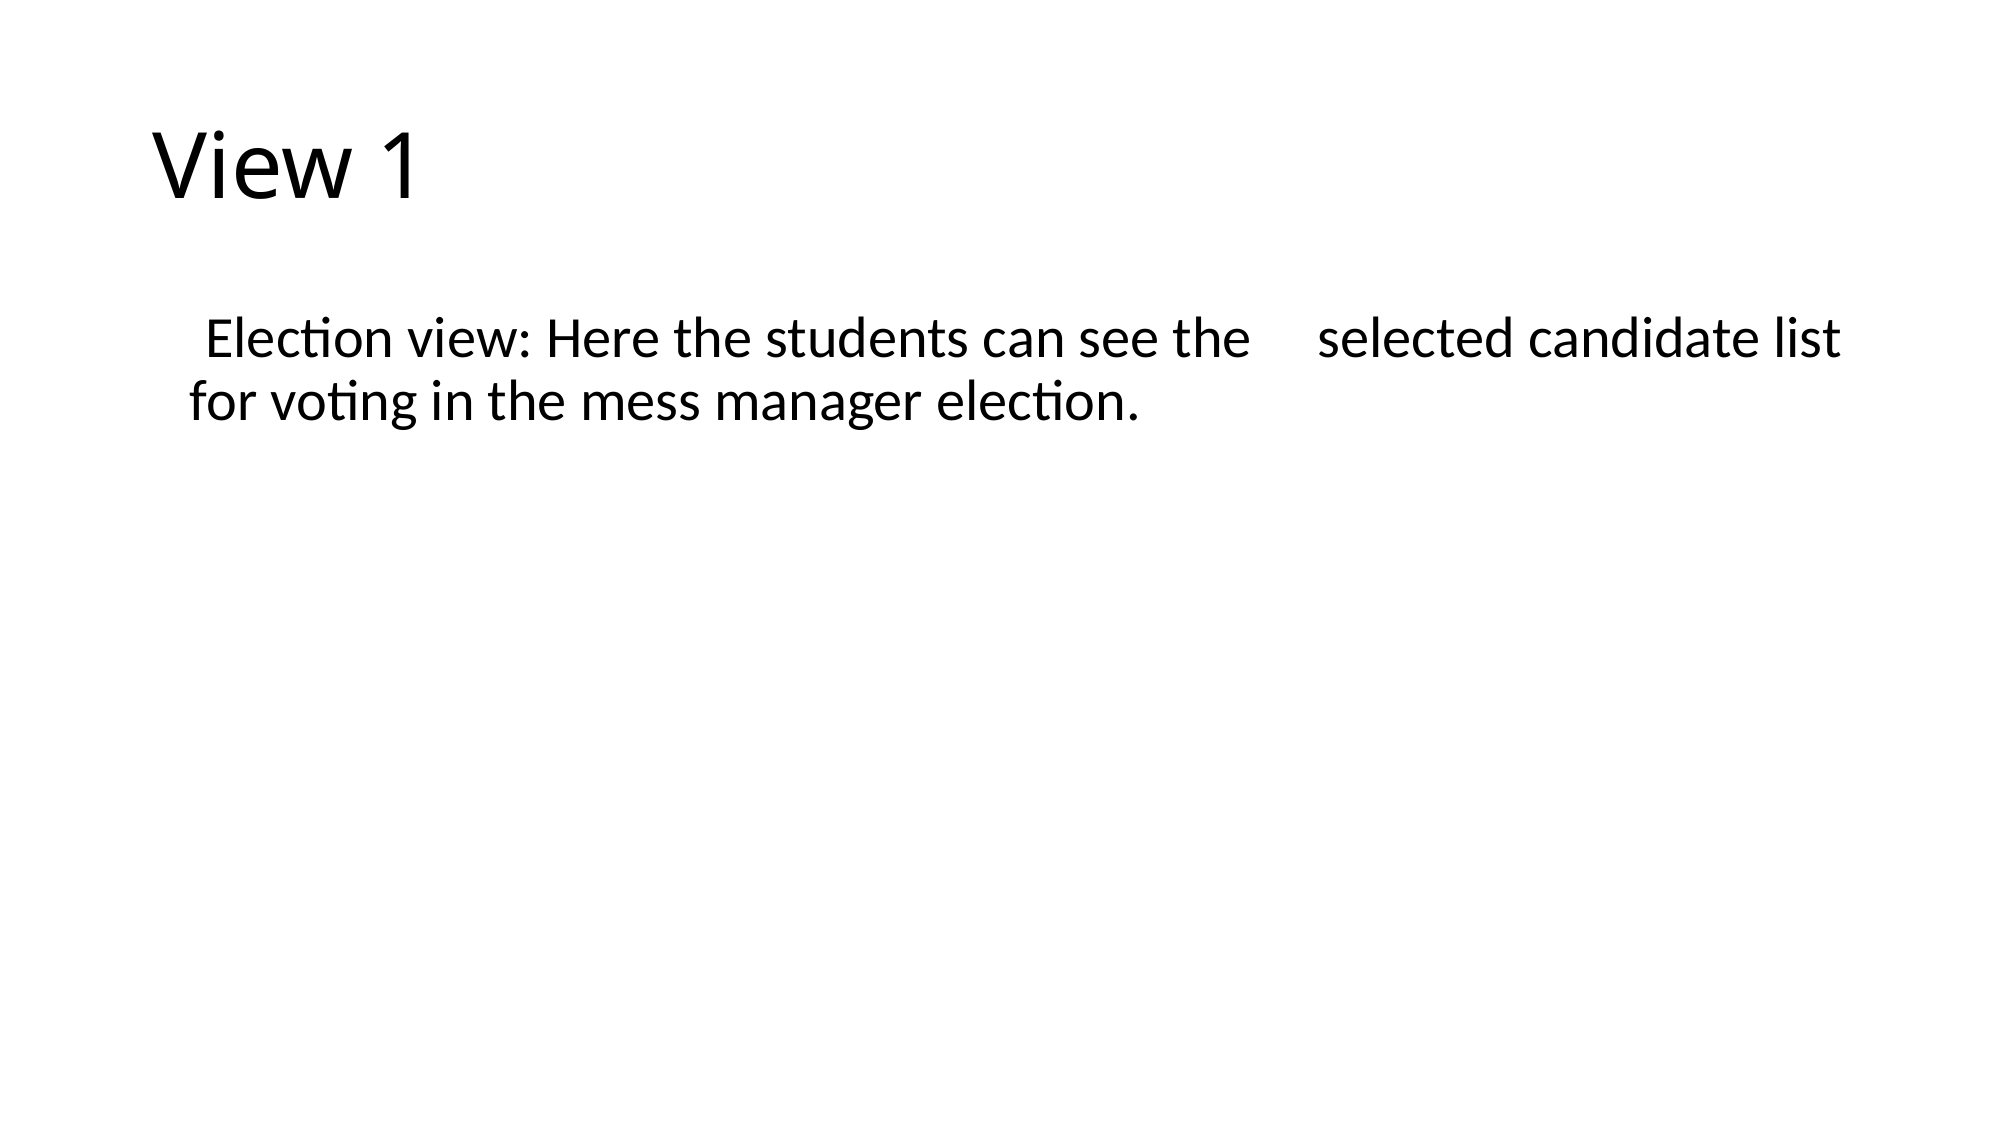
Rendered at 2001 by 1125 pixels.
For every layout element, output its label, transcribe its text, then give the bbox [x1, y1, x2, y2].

list Election view: Here the students can see the selected candidate list for voting in the mess manager election. [137, 299, 1863, 1014]
title View 1 [137, 59, 1863, 278]
